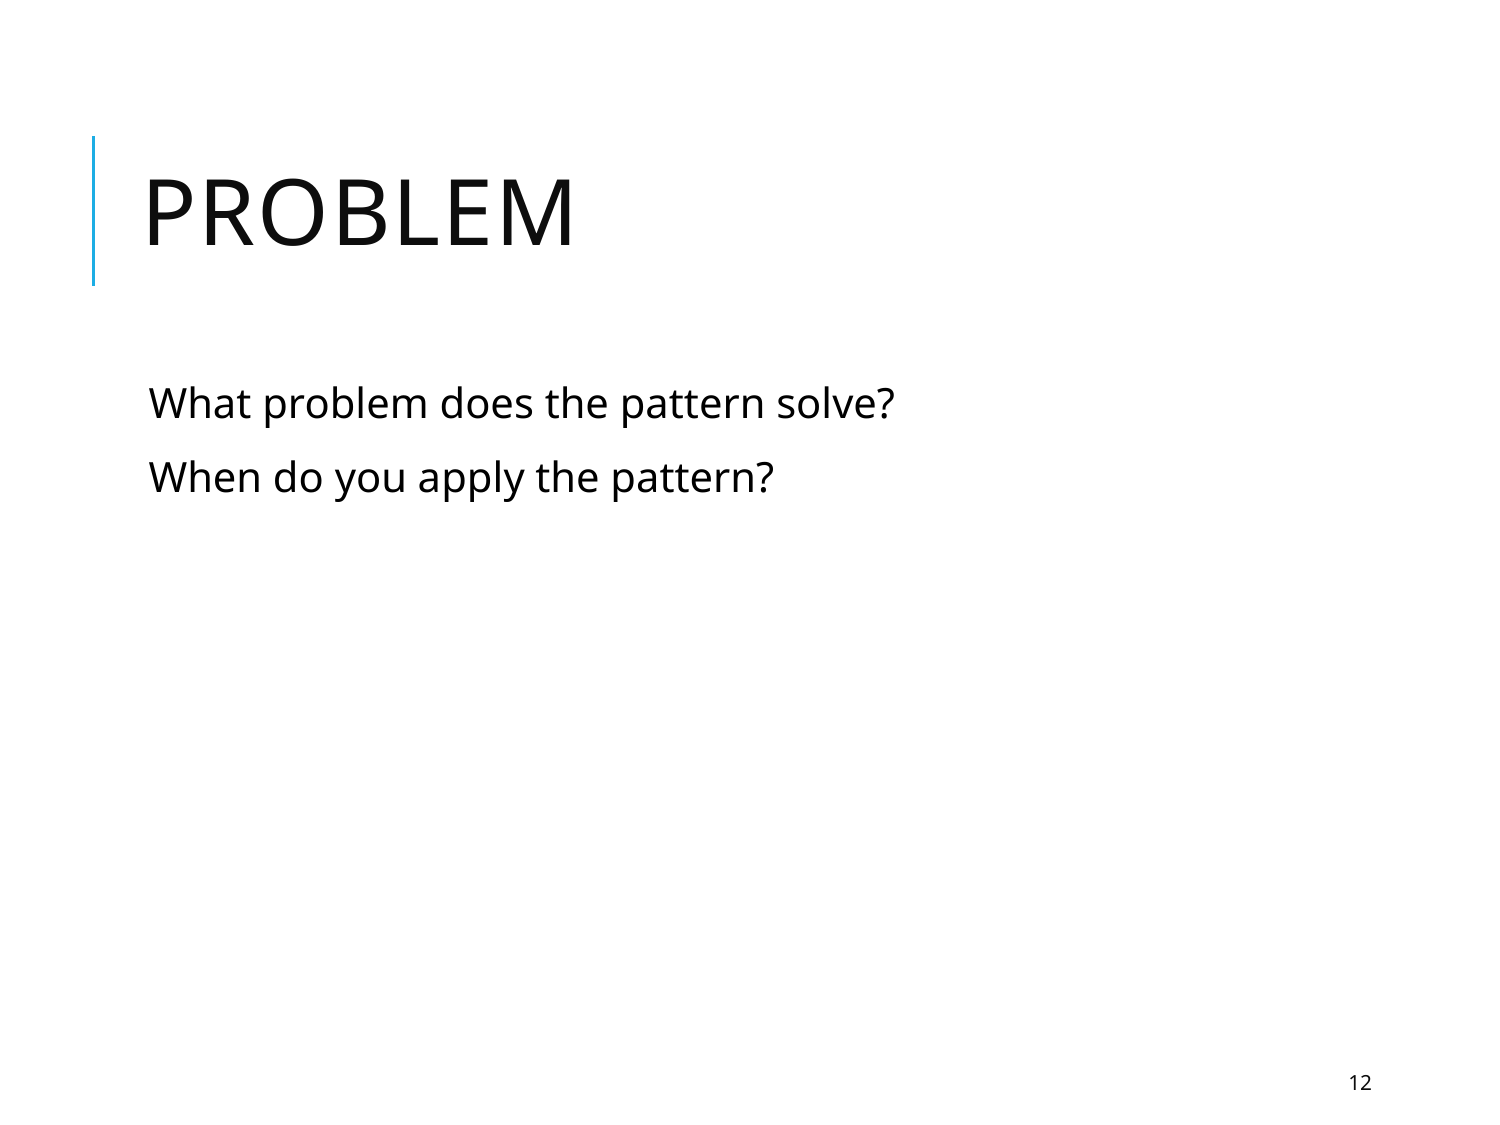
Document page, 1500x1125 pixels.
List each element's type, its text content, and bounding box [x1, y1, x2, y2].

slide_number 12 [1333, 1061, 1454, 1107]
title Problem [126, 96, 1322, 342]
list What problem does the pattern solve? When do you apply the pattern? [126, 375, 1322, 1035]
